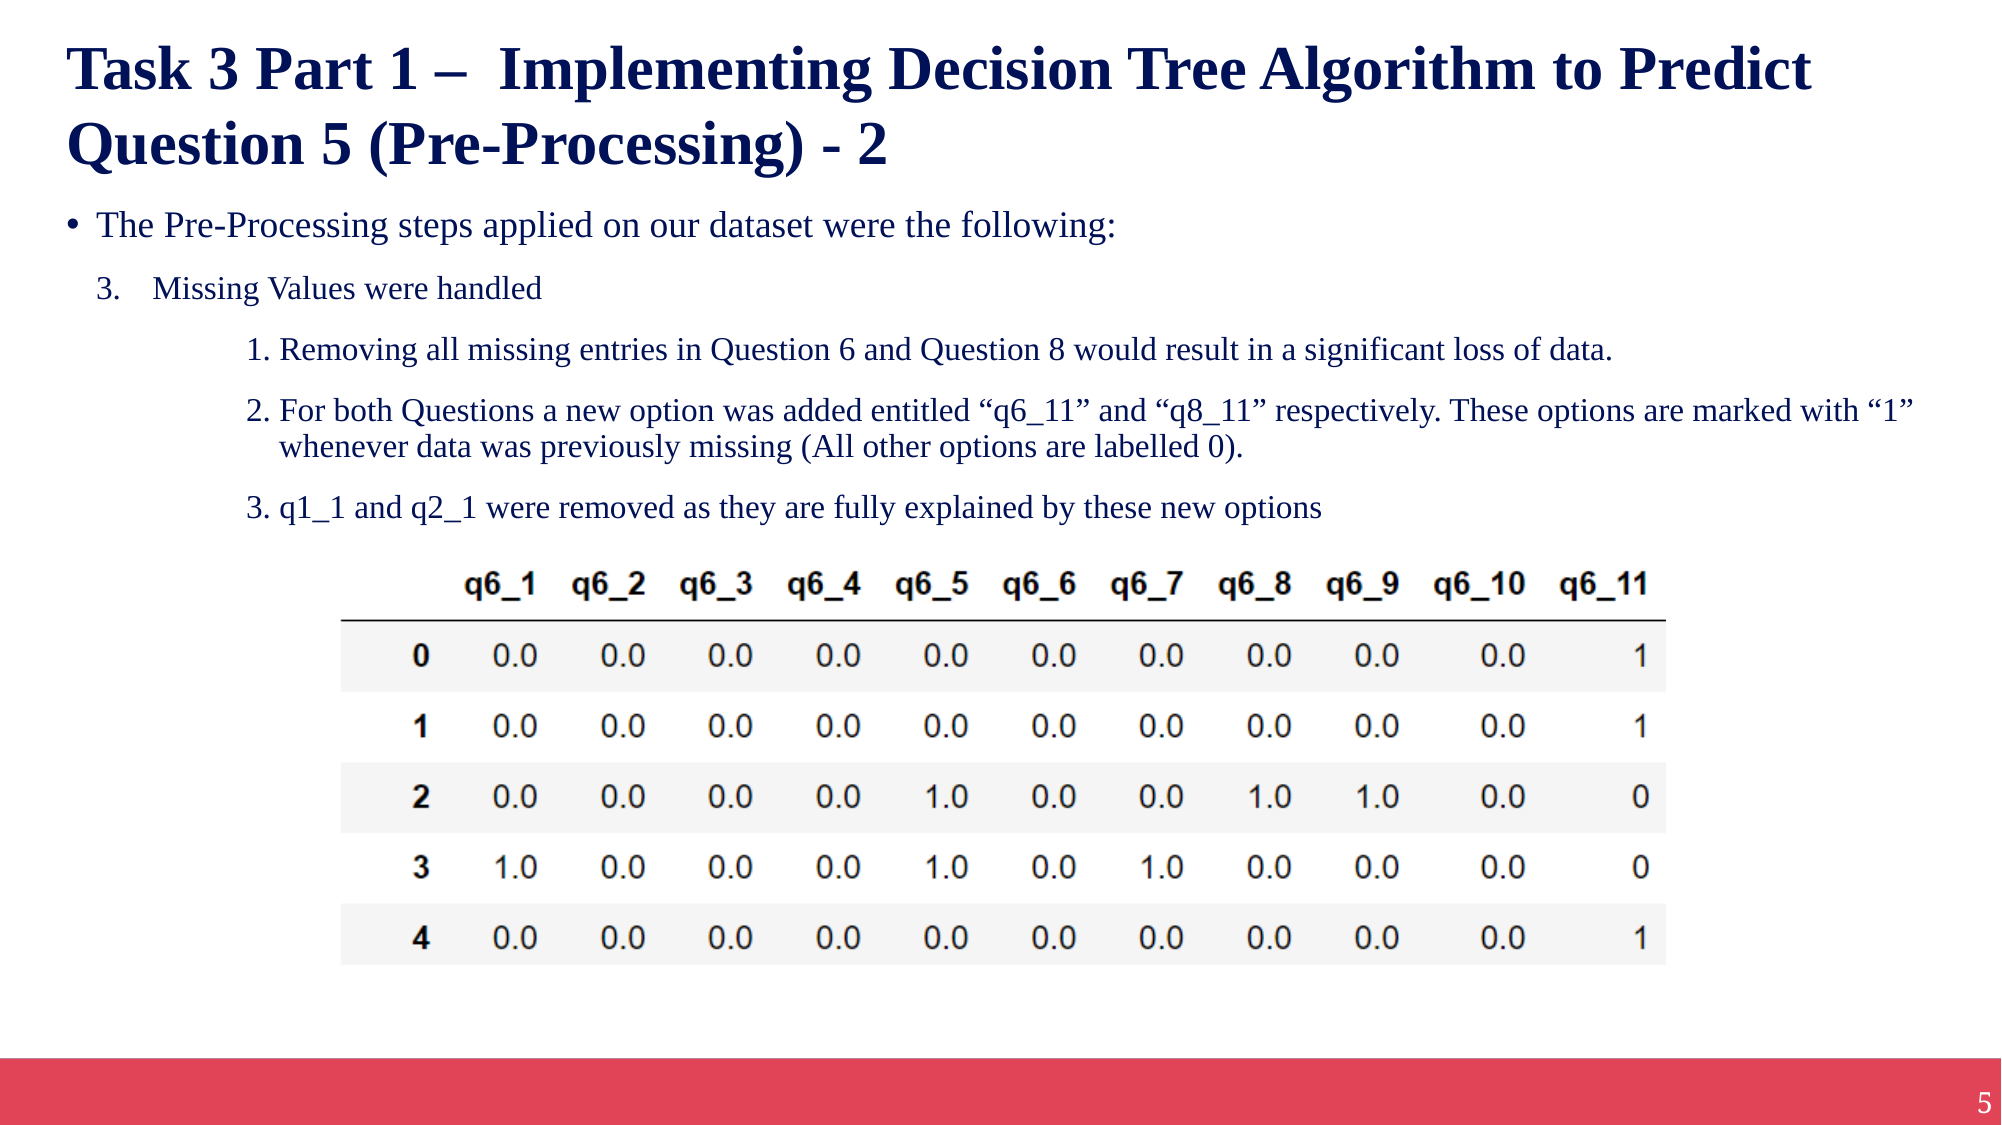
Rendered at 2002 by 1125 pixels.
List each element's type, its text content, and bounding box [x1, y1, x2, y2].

picture [335, 551, 1666, 965]
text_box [0, 1058, 2001, 1125]
list The Pre-Processing steps applied on our dataset were the following: Missing Values were handled 1. Removing all missing entries in Question 6 and Question 8 would result in a significant loss of data. 2. For both Questions a new option was added entitled “q6_11” and “q8_11” respectively. These options are marked with “1” whenever data was previously missing (All other options are labelled 0). 3. q1_1 and q2_1 were removed as they are fully explained by these new options [66, 205, 1935, 993]
title Task 3 Part 1 – Implementing Decision Tree Algorithm to Predict Question 5 (Pre-Processing) - 2 [66, 66, 1935, 138]
